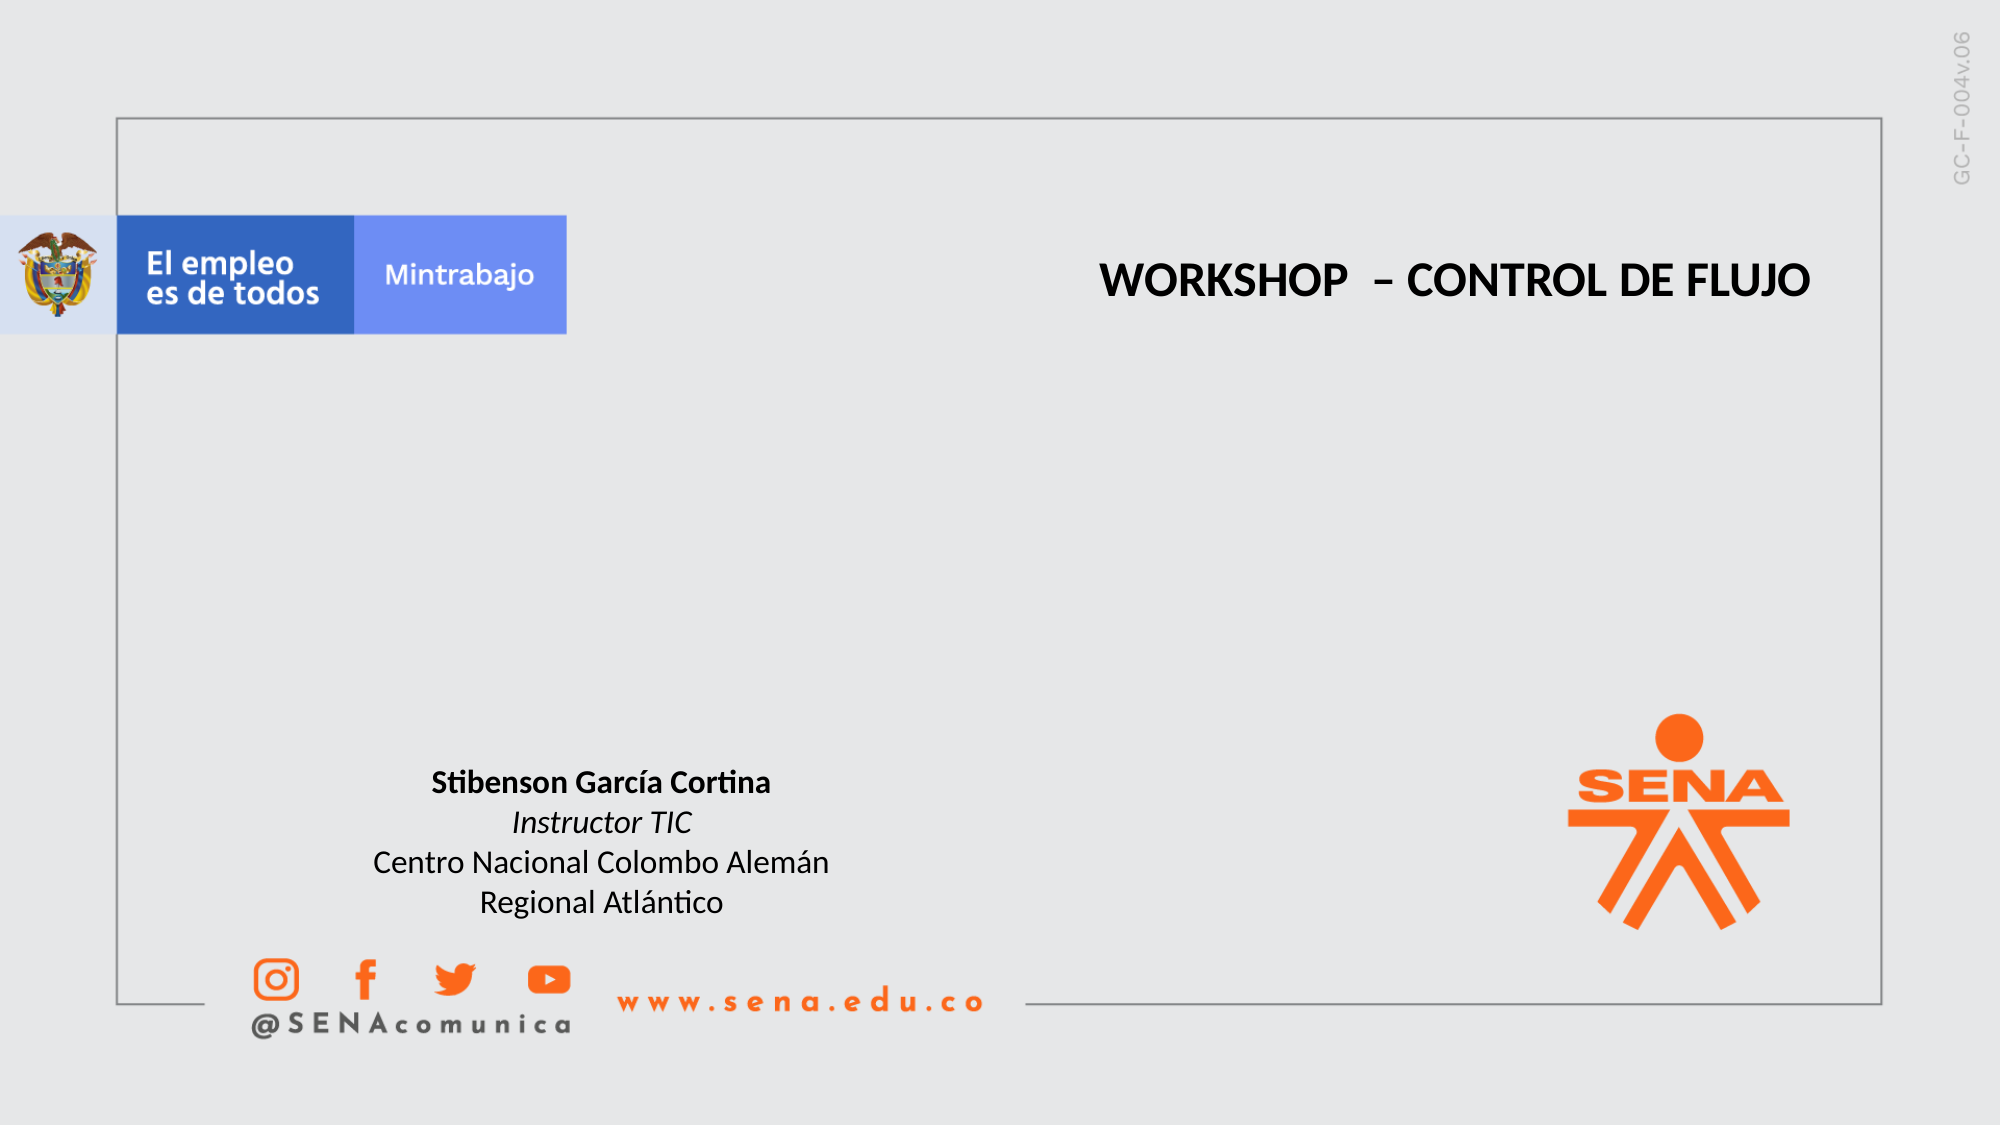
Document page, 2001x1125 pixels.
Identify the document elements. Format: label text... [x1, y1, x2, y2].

text_box WORKSHOP – CONTROL DE FLUJO [886, 239, 1827, 315]
text_box Stibenson García Cortina Instructor TIC Centro Nacional Colombo Alemán Regional Atlántico [99, 752, 1104, 927]
picture [0, 0, 2000, 1125]
